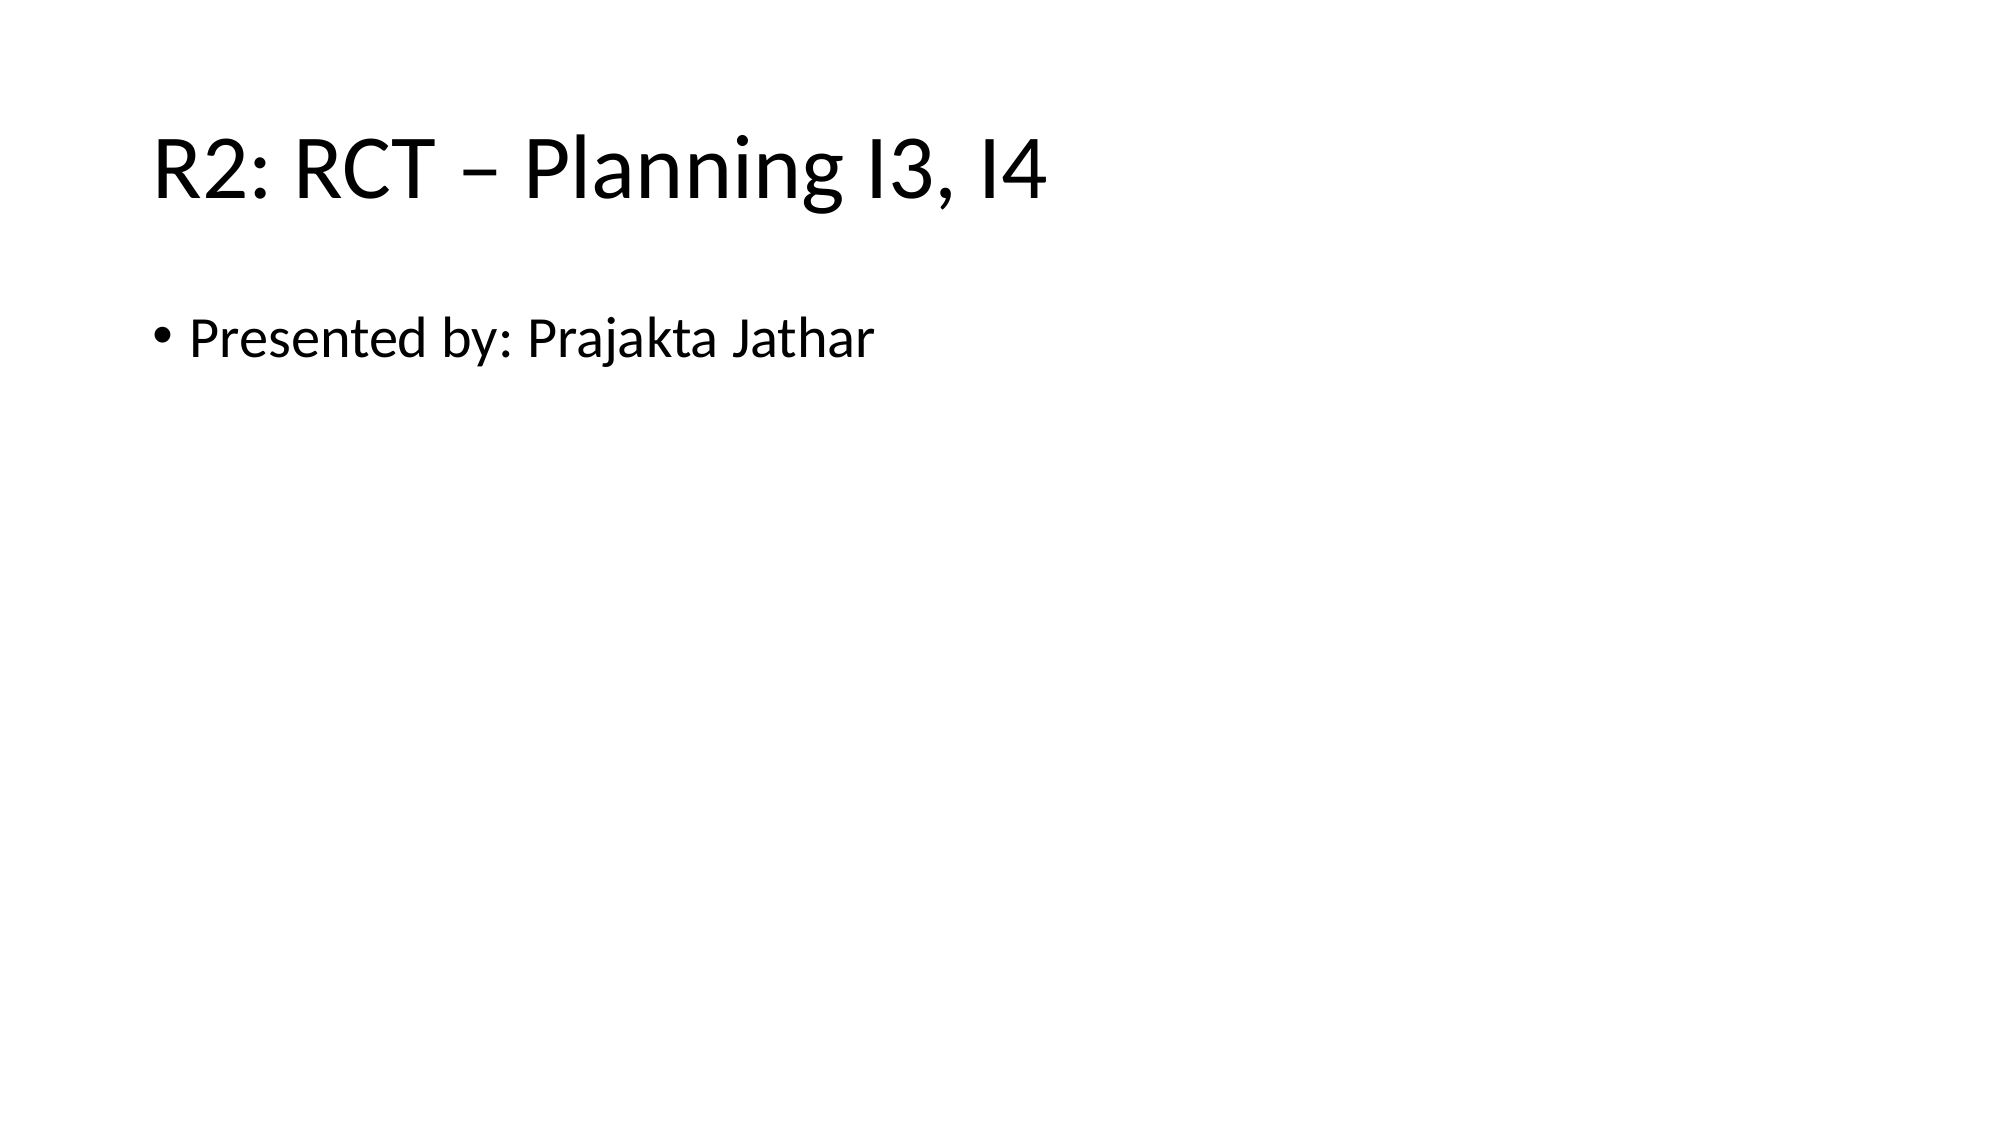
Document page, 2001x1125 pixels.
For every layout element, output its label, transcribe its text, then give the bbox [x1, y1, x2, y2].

title R2: RCT – Planning I3, I4 [137, 59, 1863, 278]
list Presented by: Prajakta Jathar [137, 299, 1863, 1014]
